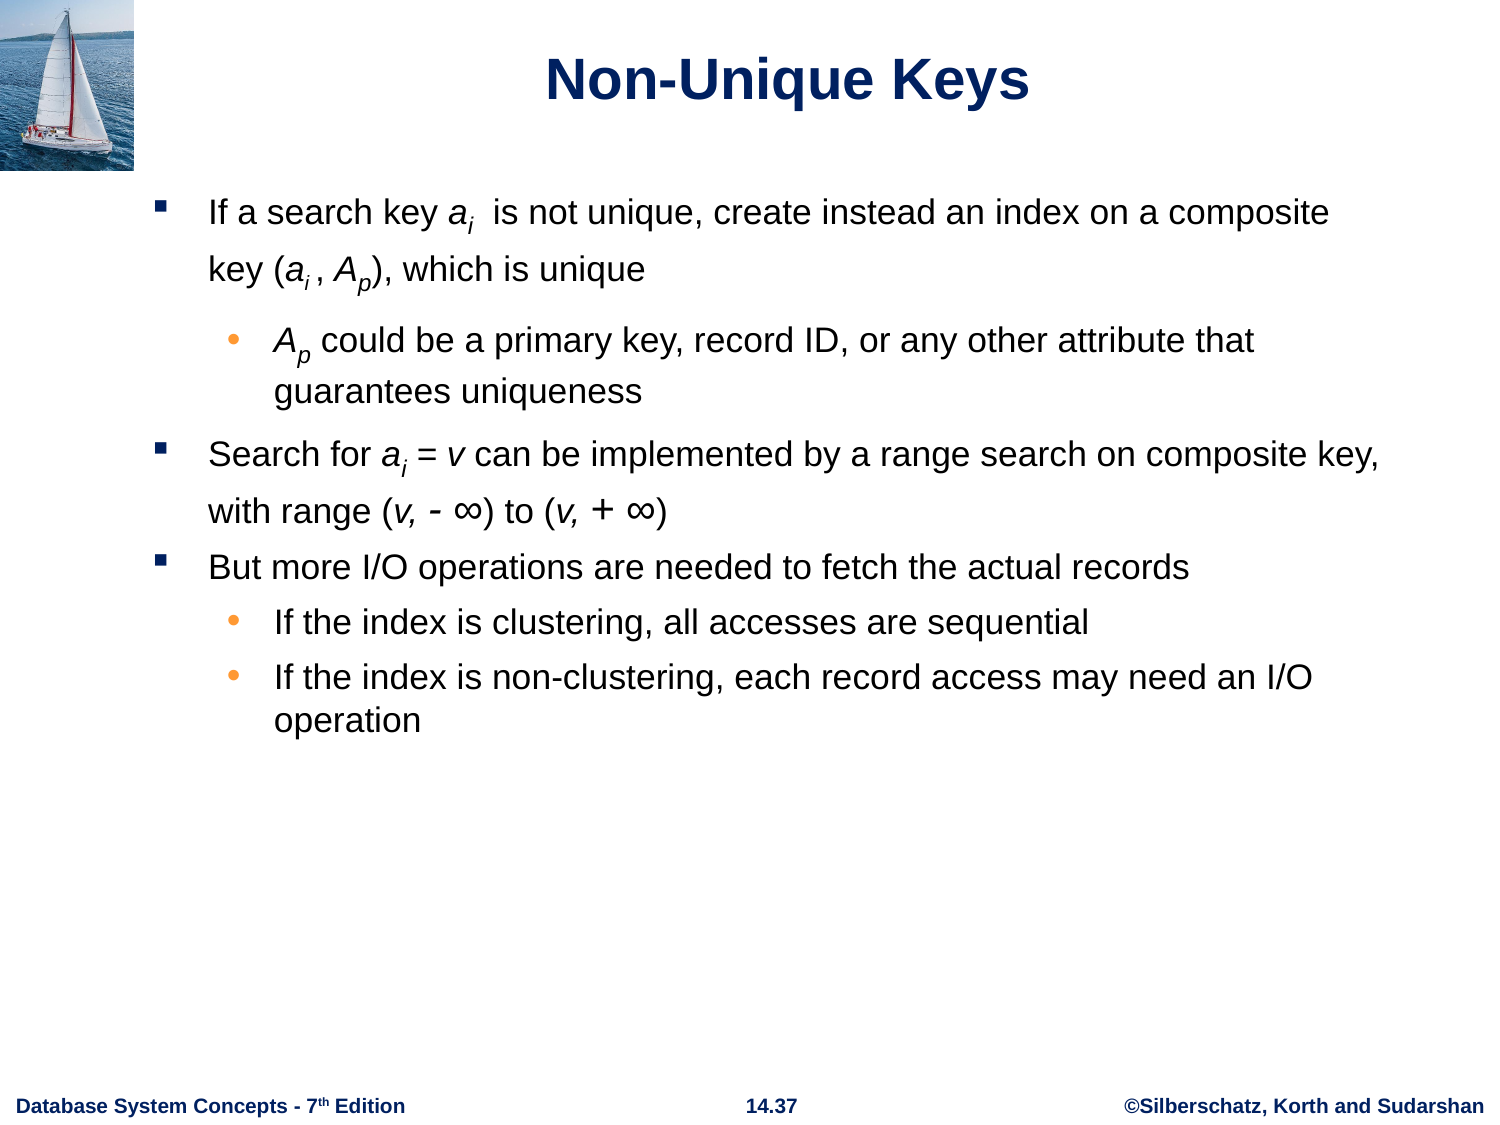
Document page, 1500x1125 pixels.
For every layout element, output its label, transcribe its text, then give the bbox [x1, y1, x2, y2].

picture [0, 0, 134, 171]
list If a search key ai is not unique, create instead an index on a composite key (ai , Ap), which is unique Ap could be a primary key, record ID, or any other attribute that guarantees uniqueness Search for ai = v can be implemented by a range search on composite key, with range (v, - ∞) to (v, + ∞) But more I/O operations are needed to fetch the actual records If the index is clustering, all accesses are sequential If the index is non-clustering, each record access may need an I/O operation [136, 175, 1397, 1039]
title Non-Unique Keys [125, 18, 1452, 120]
